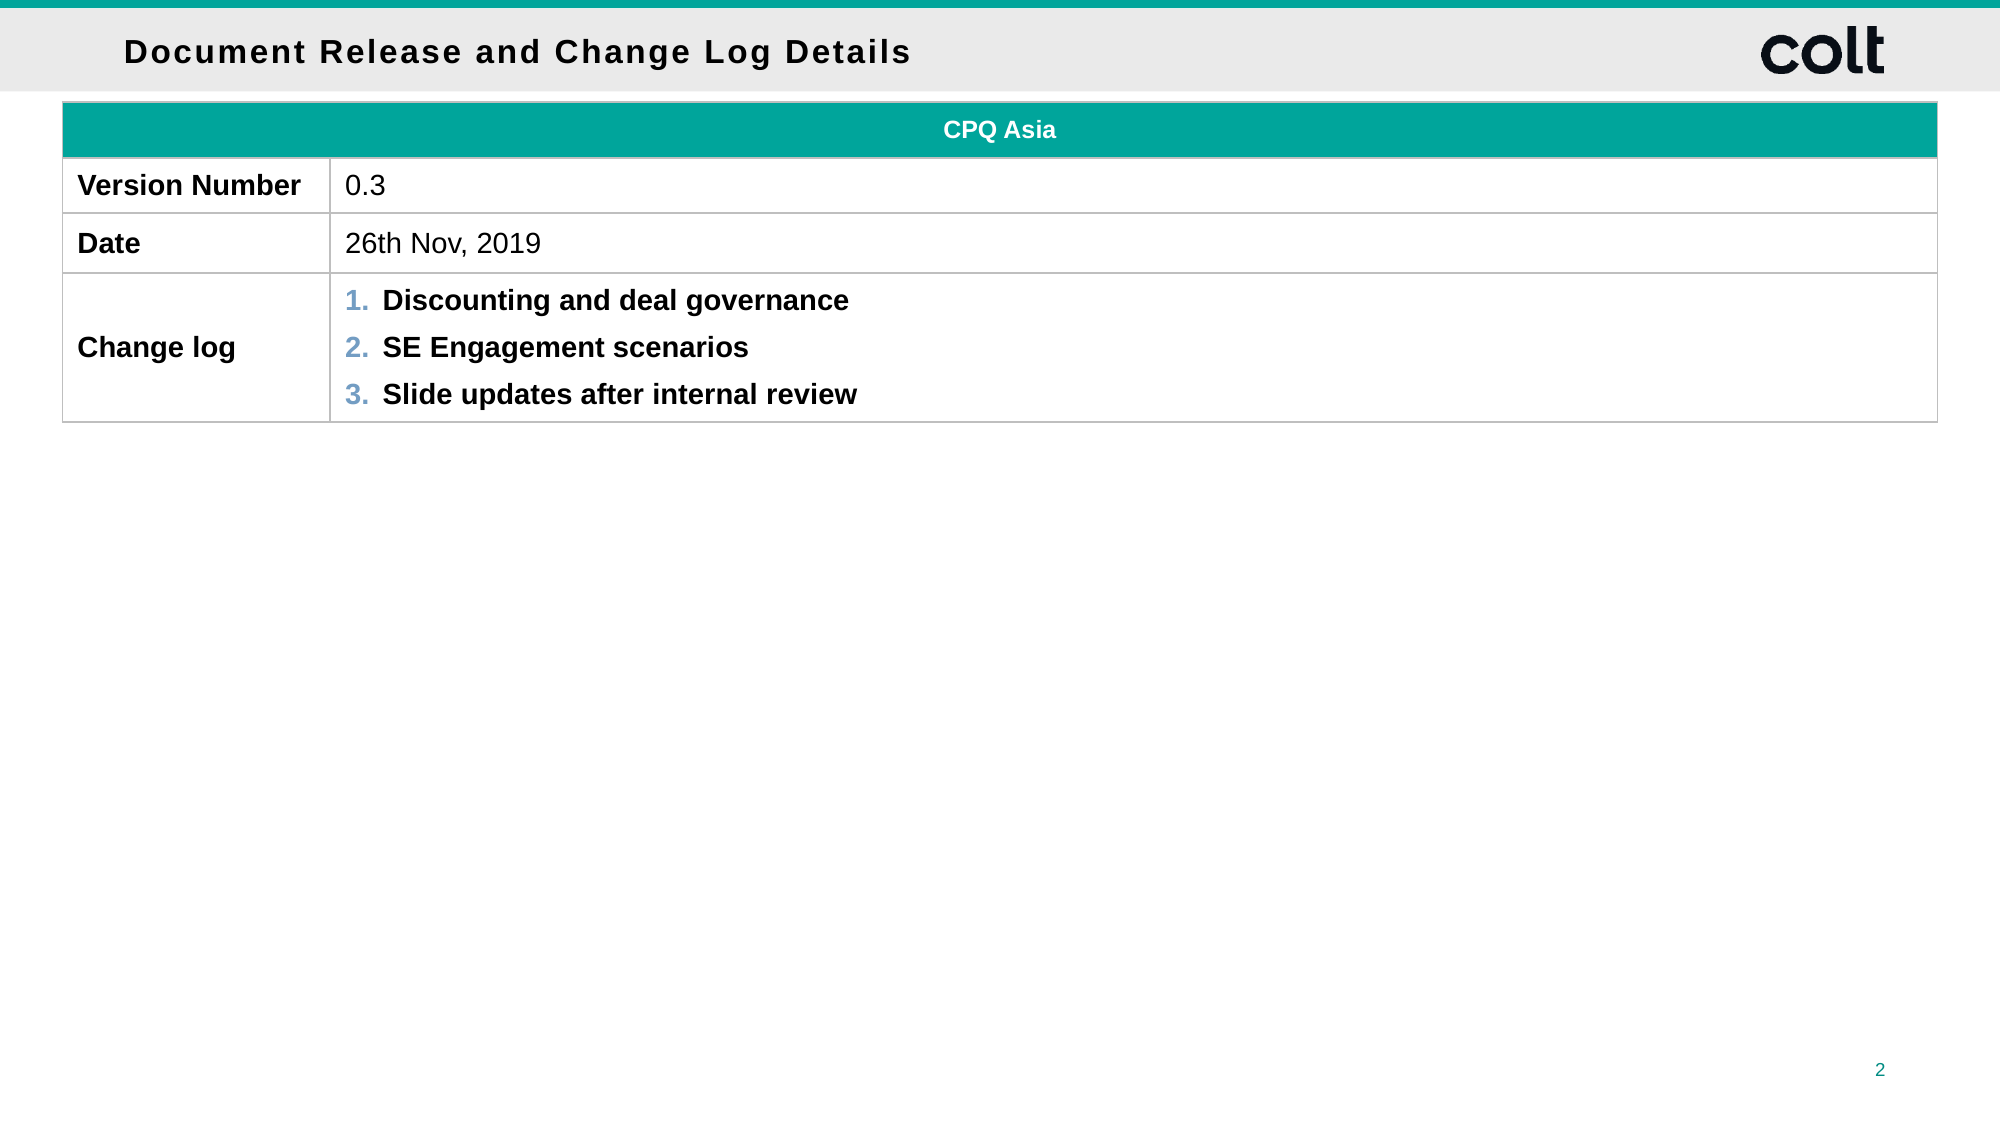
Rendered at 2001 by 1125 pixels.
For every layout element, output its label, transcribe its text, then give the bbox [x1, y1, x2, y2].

slide_number 2 [1821, 1059, 1886, 1080]
table_cell 0.3 [331, 159, 1937, 212]
table_cell Version Number [63, 159, 329, 212]
table_cell Discounting and deal governance SE Engagement scenarios Slide updates after internal review [331, 274, 1937, 421]
picture [1761, 25, 1885, 75]
table_cell Change log [63, 274, 329, 421]
title Document Release and Change Log Details [0, 8, 2000, 92]
table_cell Date [63, 214, 329, 272]
table_cell 26th Nov, 2019 [331, 214, 1937, 272]
table_header CPQ Asia [63, 103, 1937, 157]
